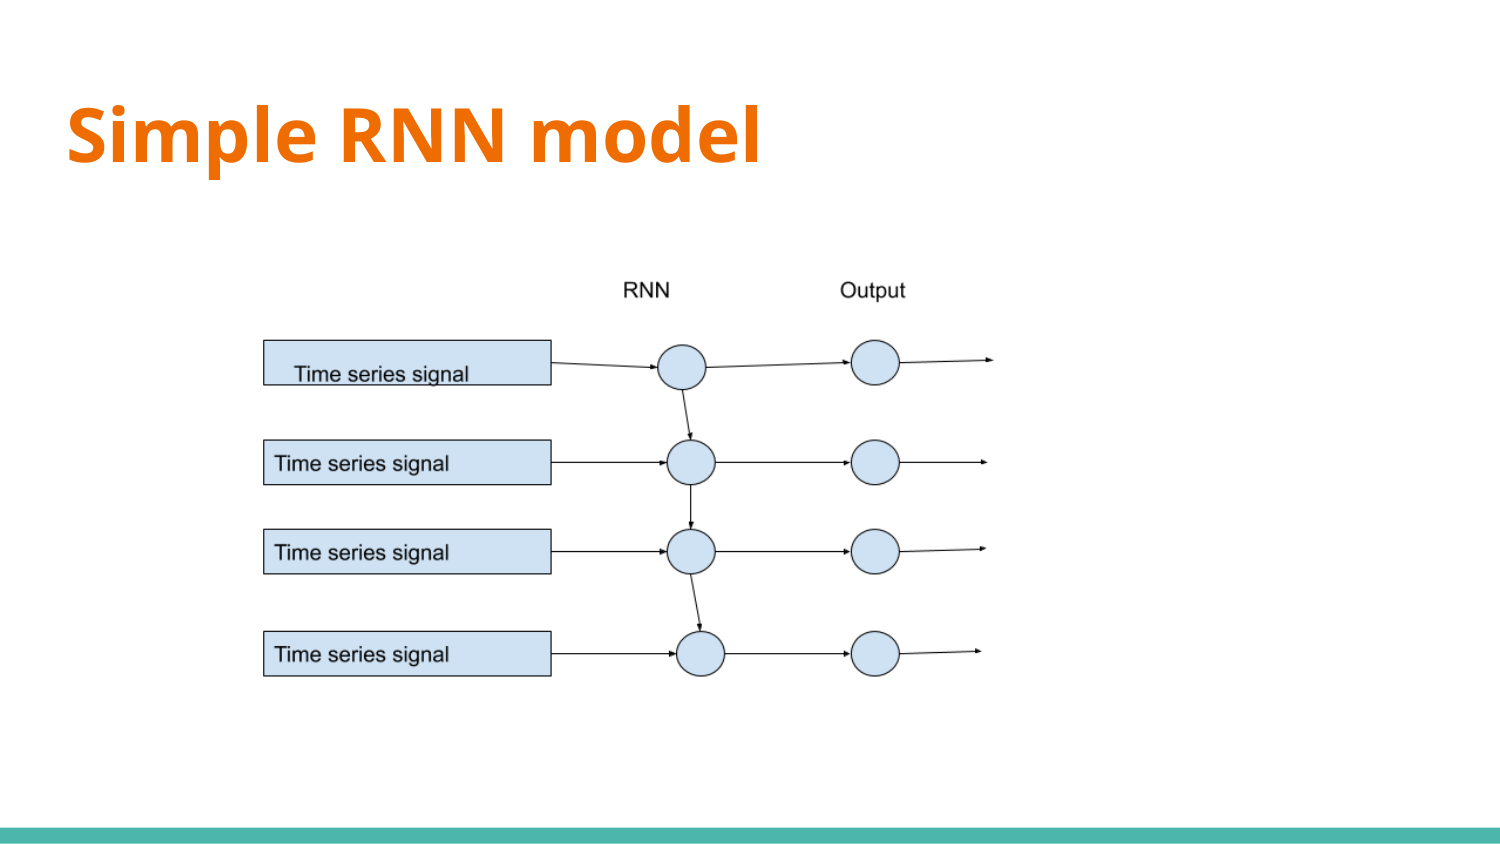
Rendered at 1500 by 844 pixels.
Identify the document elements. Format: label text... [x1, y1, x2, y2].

picture [160, 118, 1286, 844]
title Simple RNN model [51, 72, 1449, 189]
